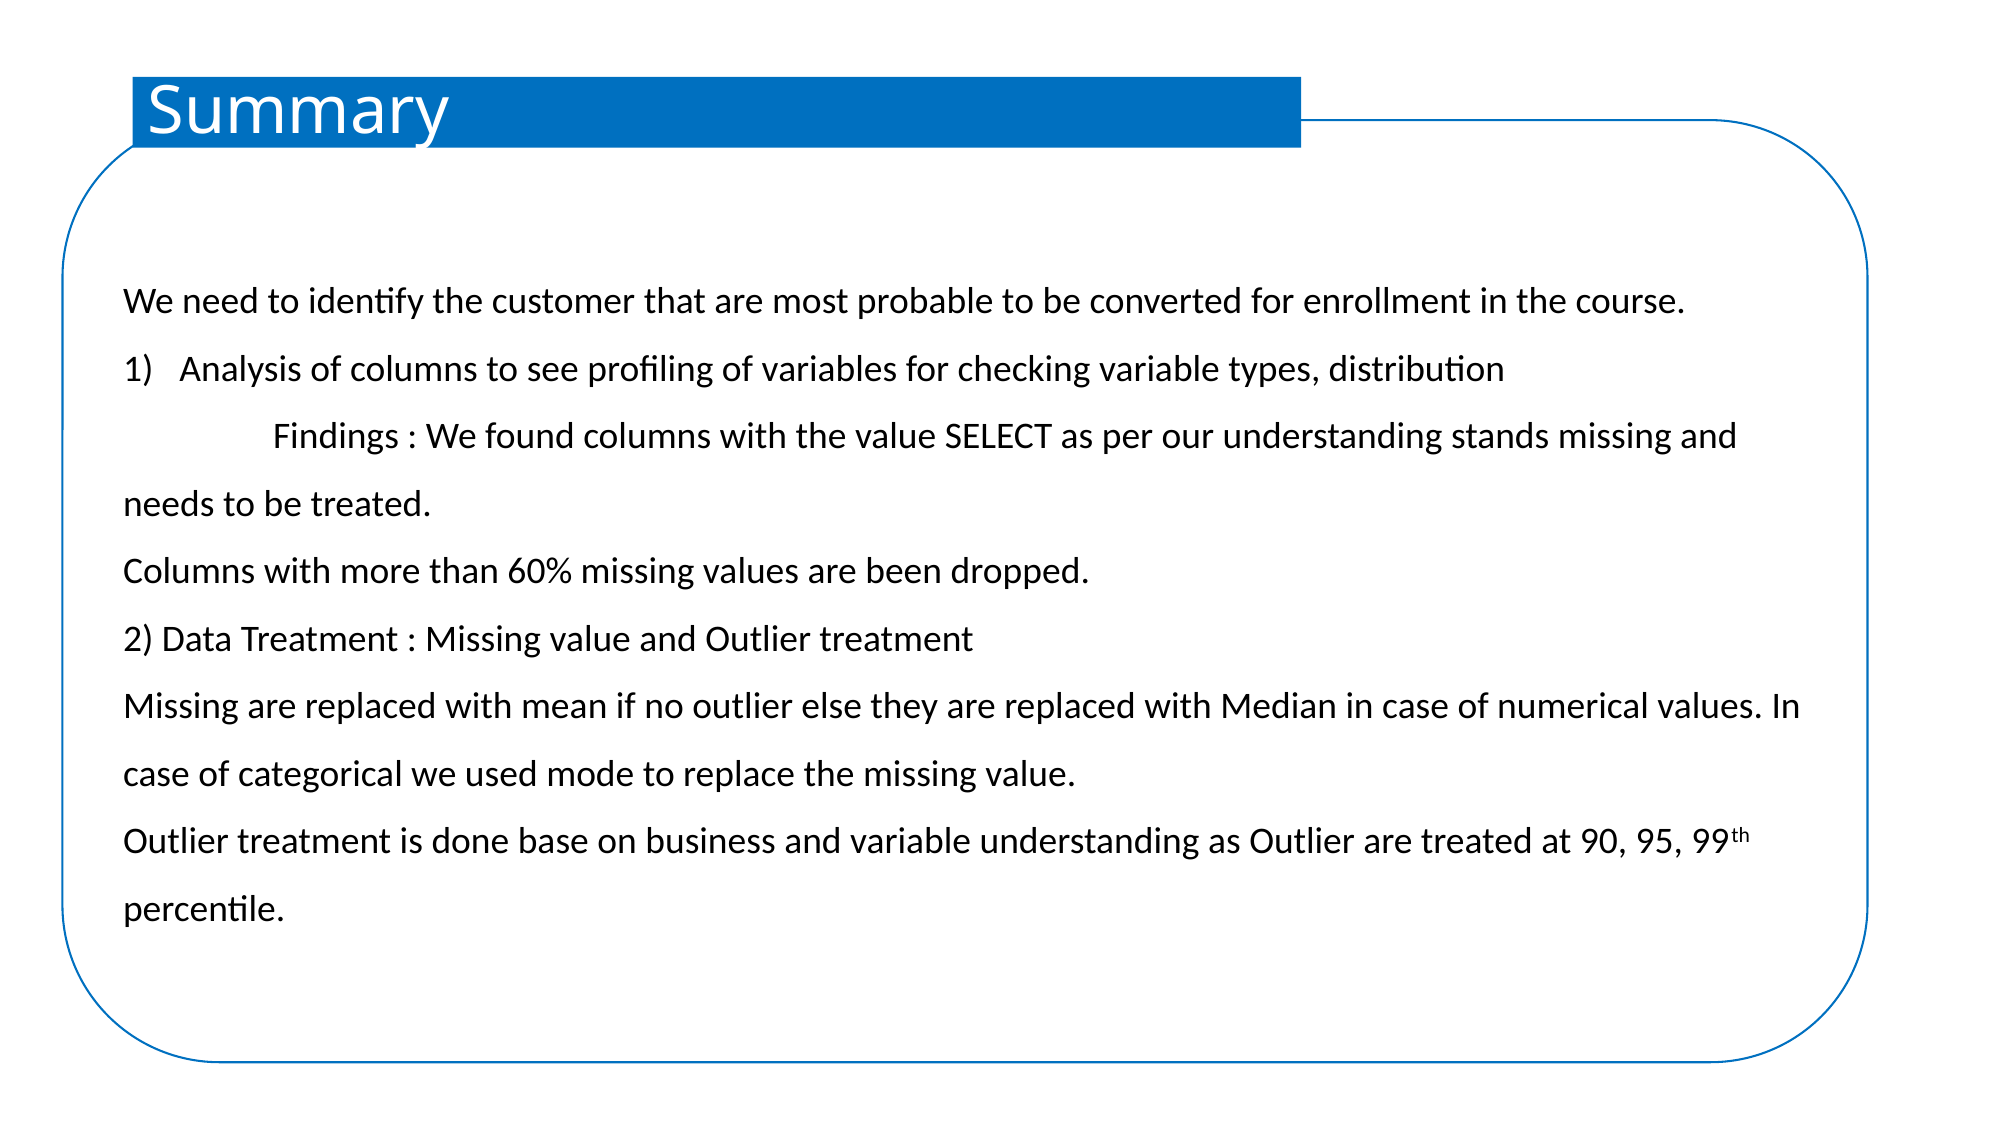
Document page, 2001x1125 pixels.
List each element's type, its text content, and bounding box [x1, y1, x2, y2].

list [1827, 951, 1863, 1014]
text_box We need to identify the customer that are most probable to be converted for enrollment in the course. Analysis of columns to see profiling of variables for checking variable types, distribution Findings : We found columns with the value SELECT as per our understanding stands missing and needs to be treated. Columns with more than 60% missing values are been dropped. 2) Data Treatment : Missing value and Outlier treatment Missing are replaced with mean if no outlier else they are replaced with Median in case of numerical values. In case of categorical we used mode to replace the missing value. Outlier treatment is done base on business and variable understanding as Outlier are treated at 90, 95, 99th percentile. [61, 119, 1869, 1064]
text_box Summary [132, 76, 1302, 148]
